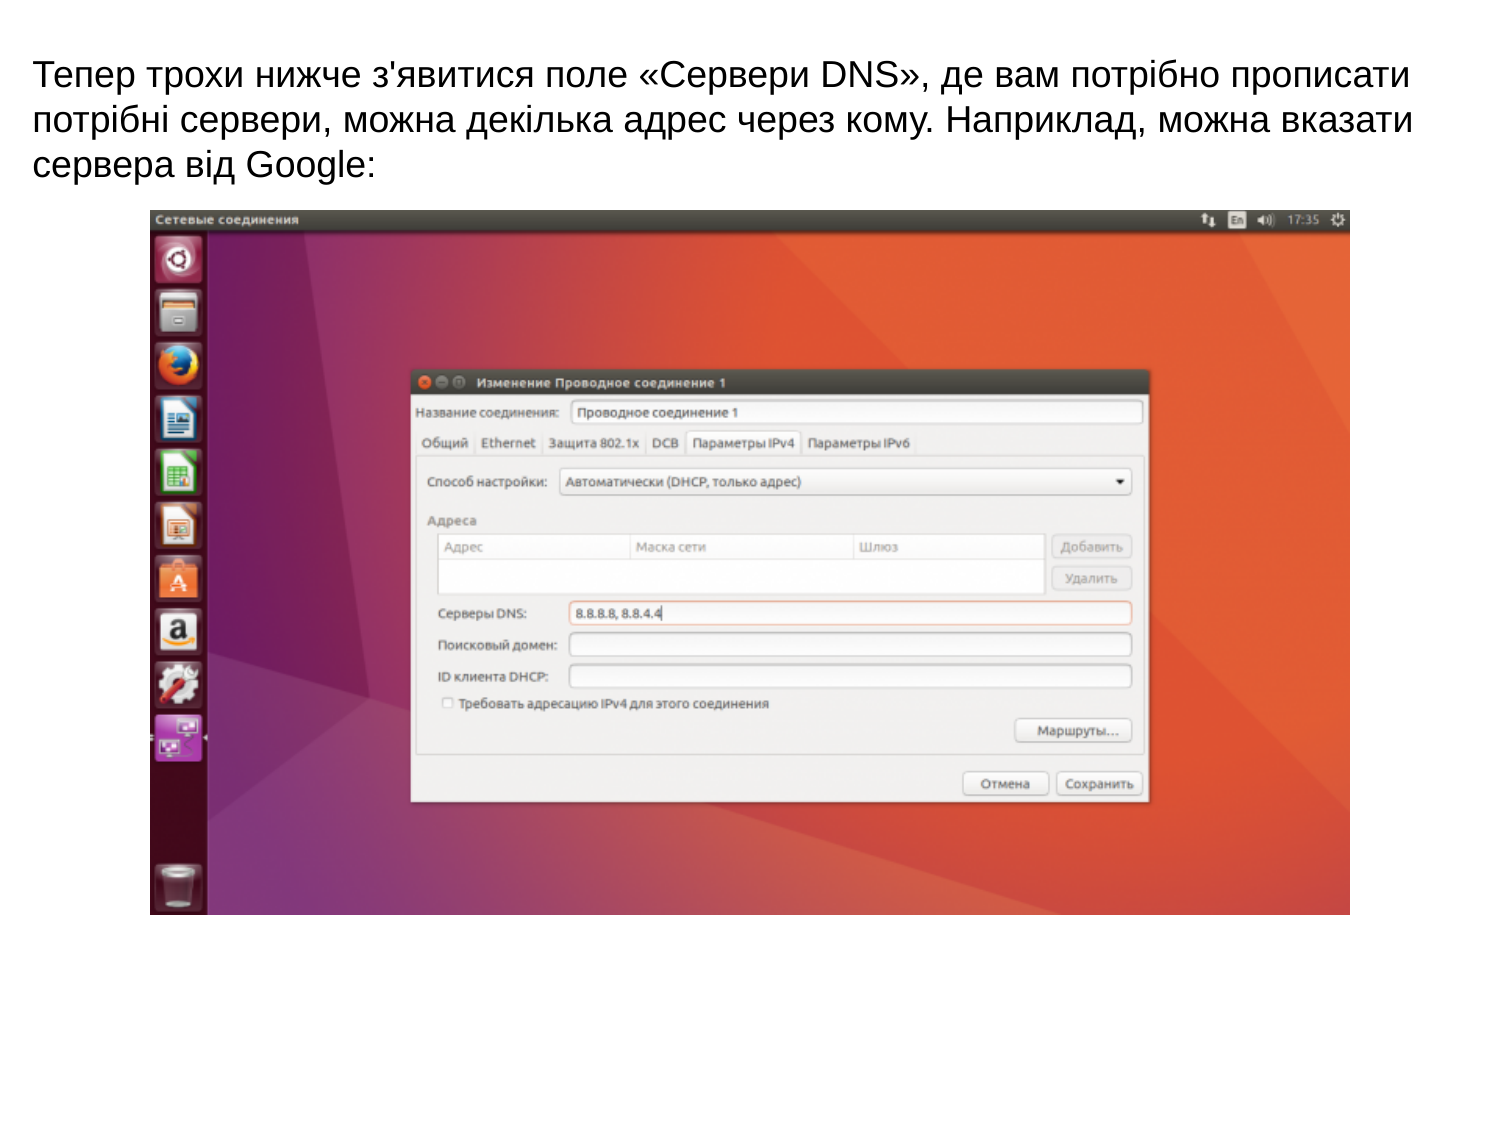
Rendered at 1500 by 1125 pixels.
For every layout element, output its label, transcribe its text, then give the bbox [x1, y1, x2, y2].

picture [149, 210, 1351, 915]
text_box Тепер трохи нижче з'явитися поле «Сервери DNS», де вам потрібно прописати потрібні сервери, можна декілька адрес через кому. Наприклад, можна вказати сервера від Google: [17, 42, 1447, 193]
